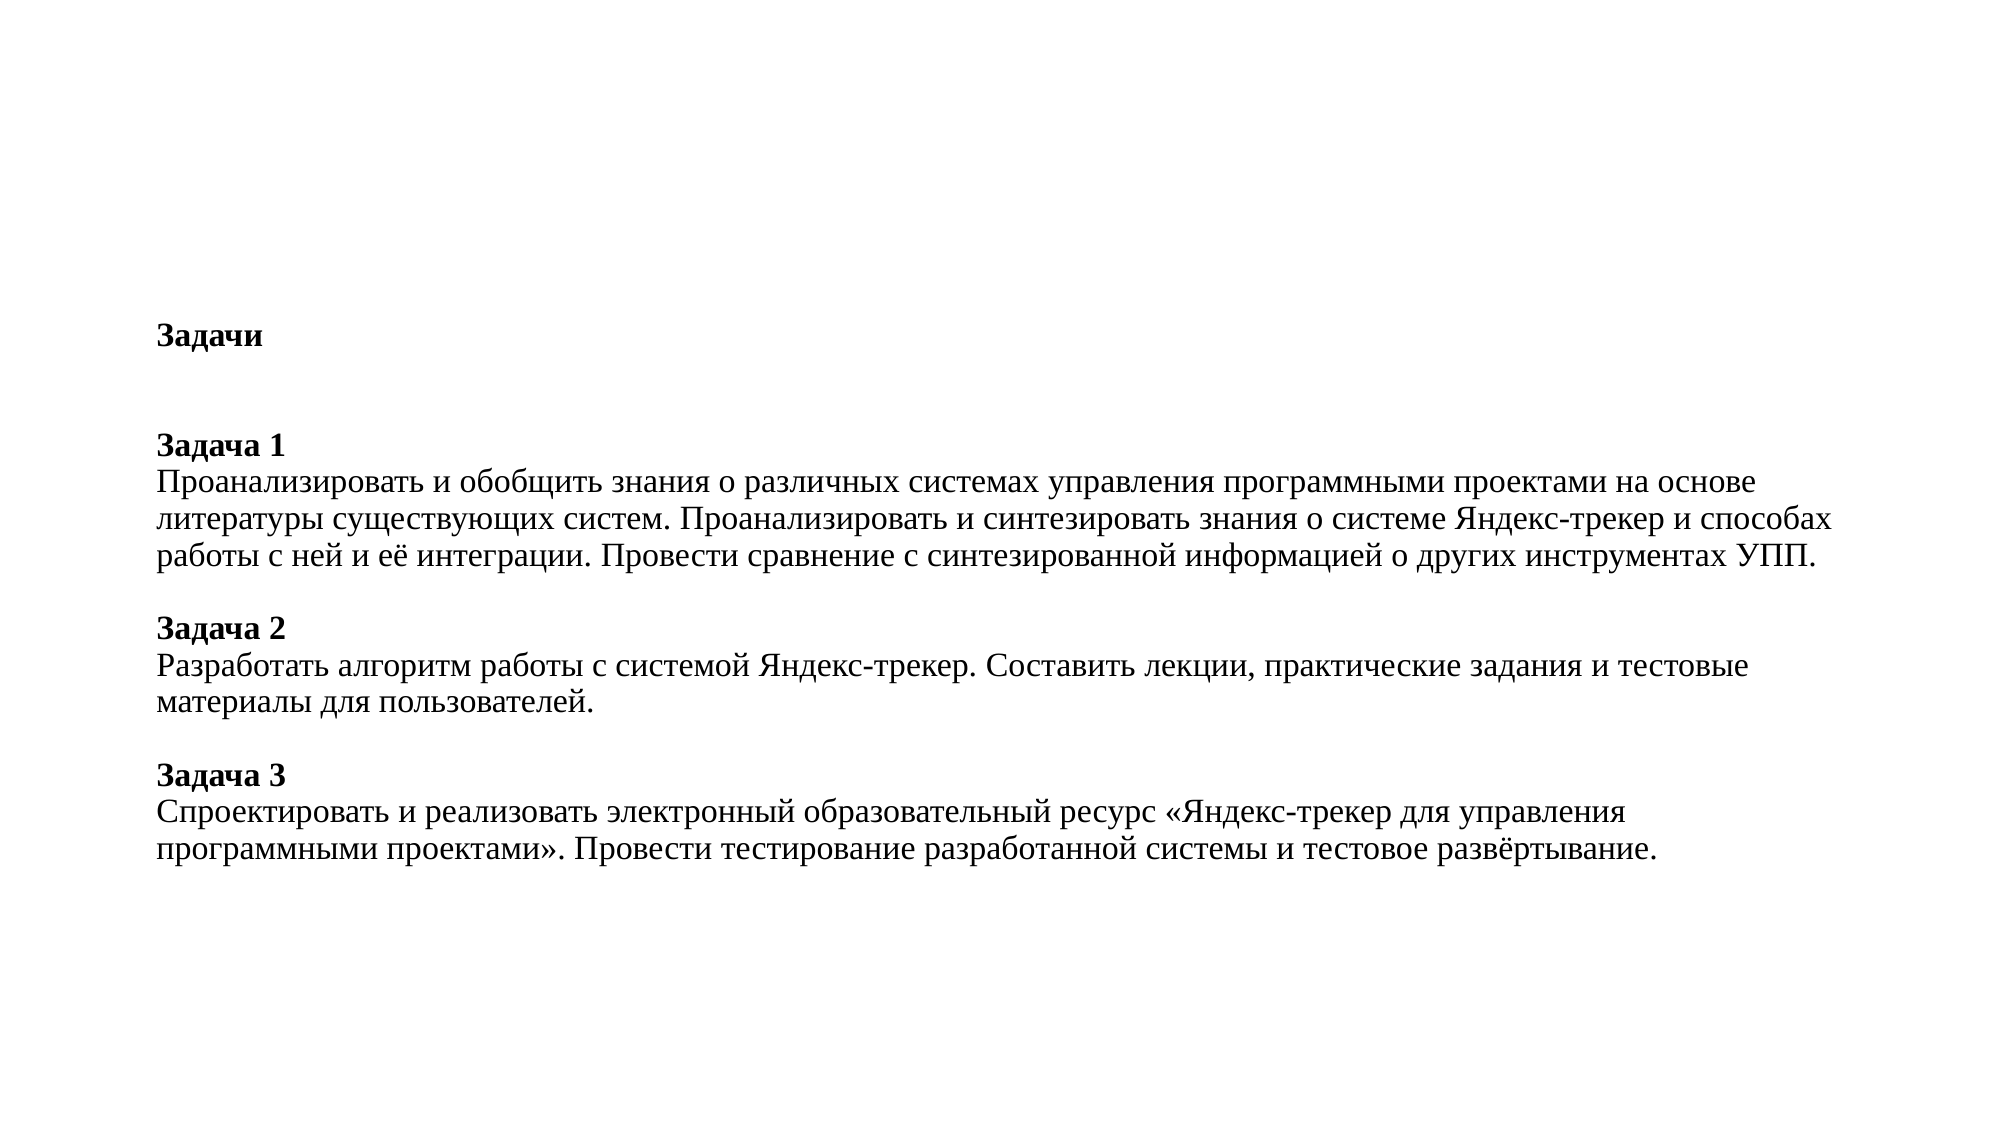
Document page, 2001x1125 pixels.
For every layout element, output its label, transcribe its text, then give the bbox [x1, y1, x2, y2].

title Задачи Задача 1 Проанализировать и обобщить знания о различных системах управления программными проектами на основе литературы существующих систем. Проанализировать и синтезировать знания о системе Яндекс-трекер и способах работы с ней и её интеграции. Провести сравнение с синтезированной информацией о других инструментах УПП. Задача 2 Разработать алгоритм работы с системой Яндекс-трекер. Составить лекции, практические задания и тестовые материалы для пользователей. Задача 3 Спроектировать и реализовать электронный образовательный ресурс «Яндекс-трекер для управления программными проектами». Провести тестирование разработанной системы и тестовое развёртывание. [141, 288, 1867, 1027]
